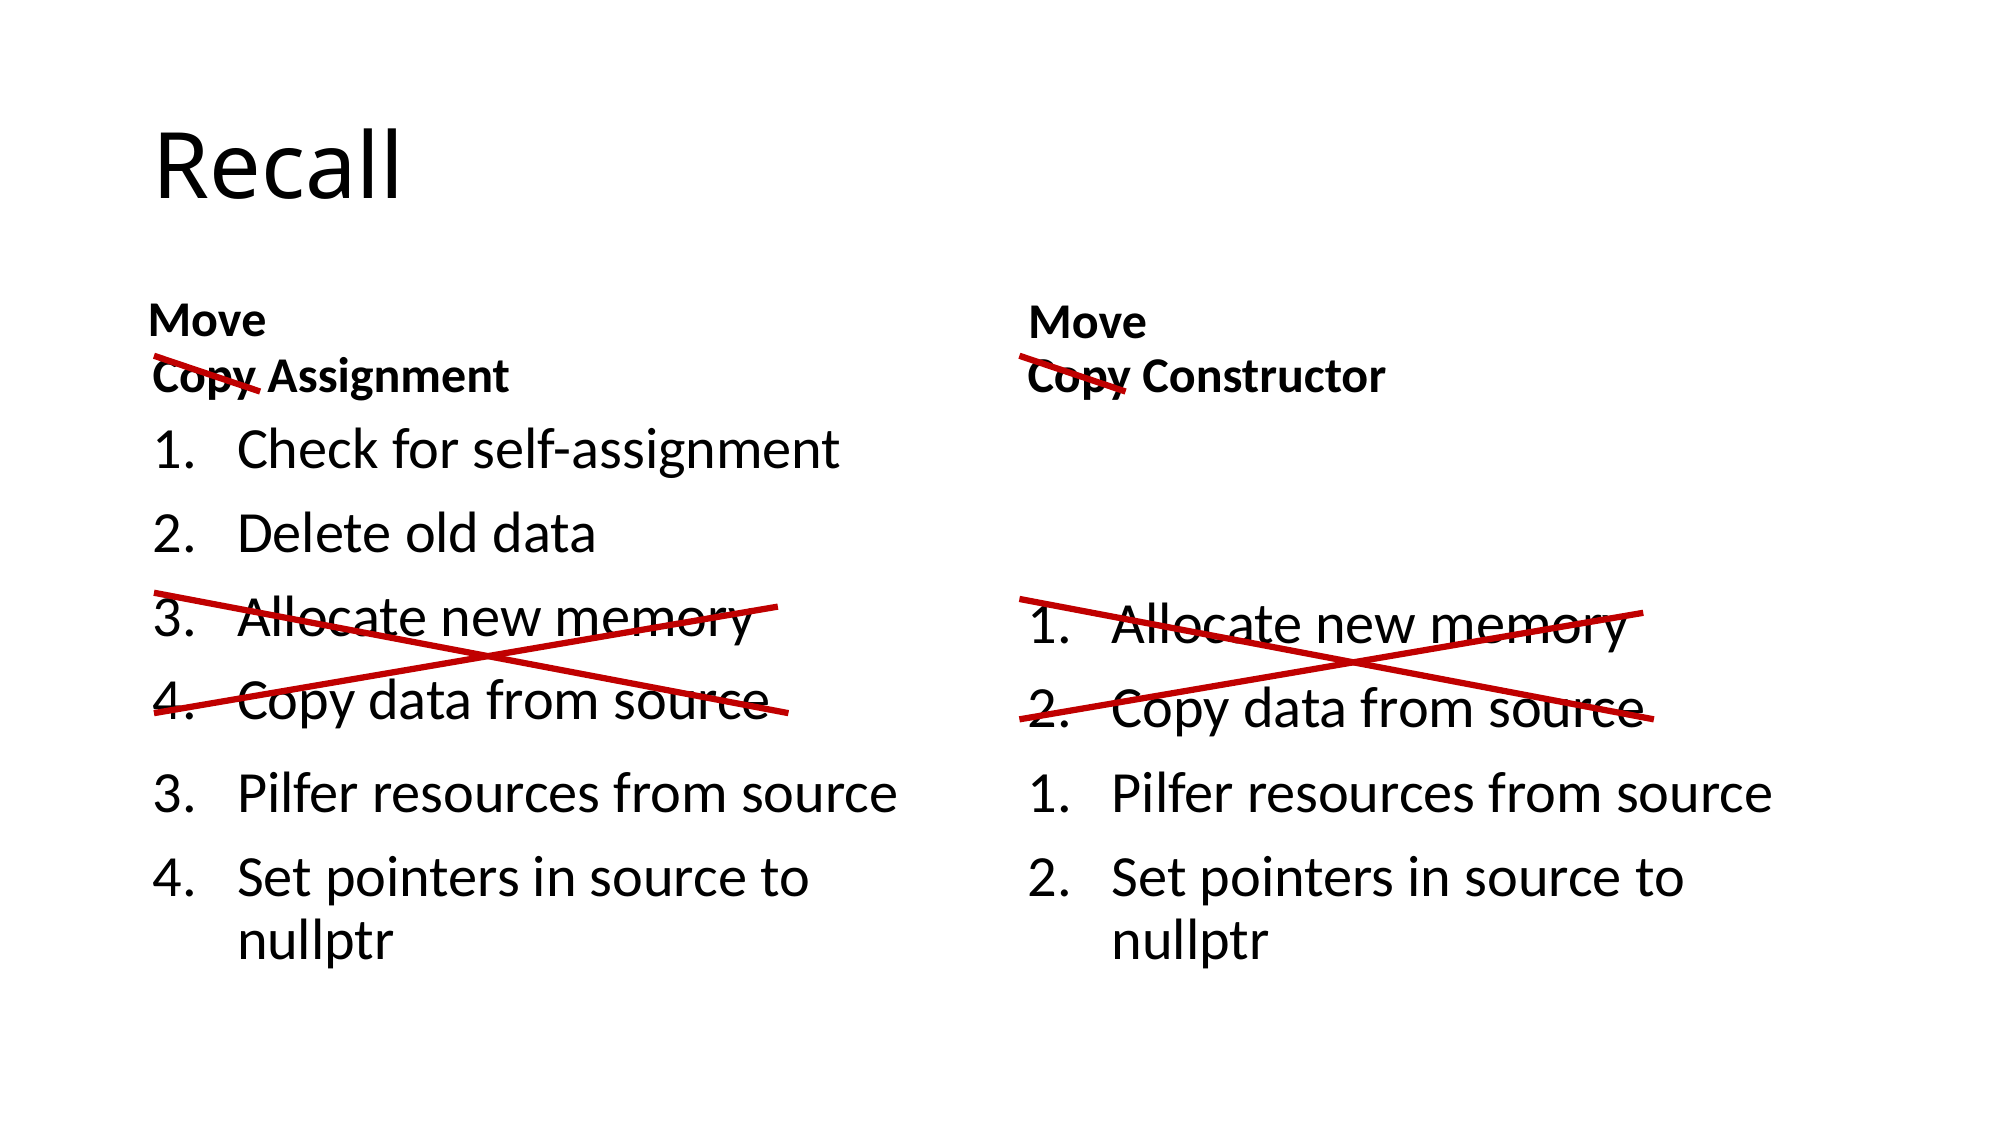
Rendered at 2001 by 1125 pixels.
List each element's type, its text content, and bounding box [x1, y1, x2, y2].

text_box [153, 606, 778, 714]
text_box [1019, 598, 1654, 720]
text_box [1019, 612, 1644, 720]
list Copy Constructor [1012, 275, 1863, 410]
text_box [153, 592, 789, 714]
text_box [1019, 355, 1126, 392]
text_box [153, 355, 261, 392]
text_box Pilfer resources from source Set pointers in source to nullptr [1012, 755, 1859, 1125]
text_box Move [1013, 281, 1162, 356]
list Allocate new memory Copy data from source [1012, 410, 1863, 1016]
title Recall [137, 59, 1863, 278]
text_box Pilfer resources from source Set pointers in source to nullptr [137, 755, 984, 1125]
text_box Move [132, 278, 282, 354]
list Copy Assignment [137, 275, 984, 410]
list Check for self-assignment Delete old data Allocate new memory Copy data from source [137, 410, 984, 755]
